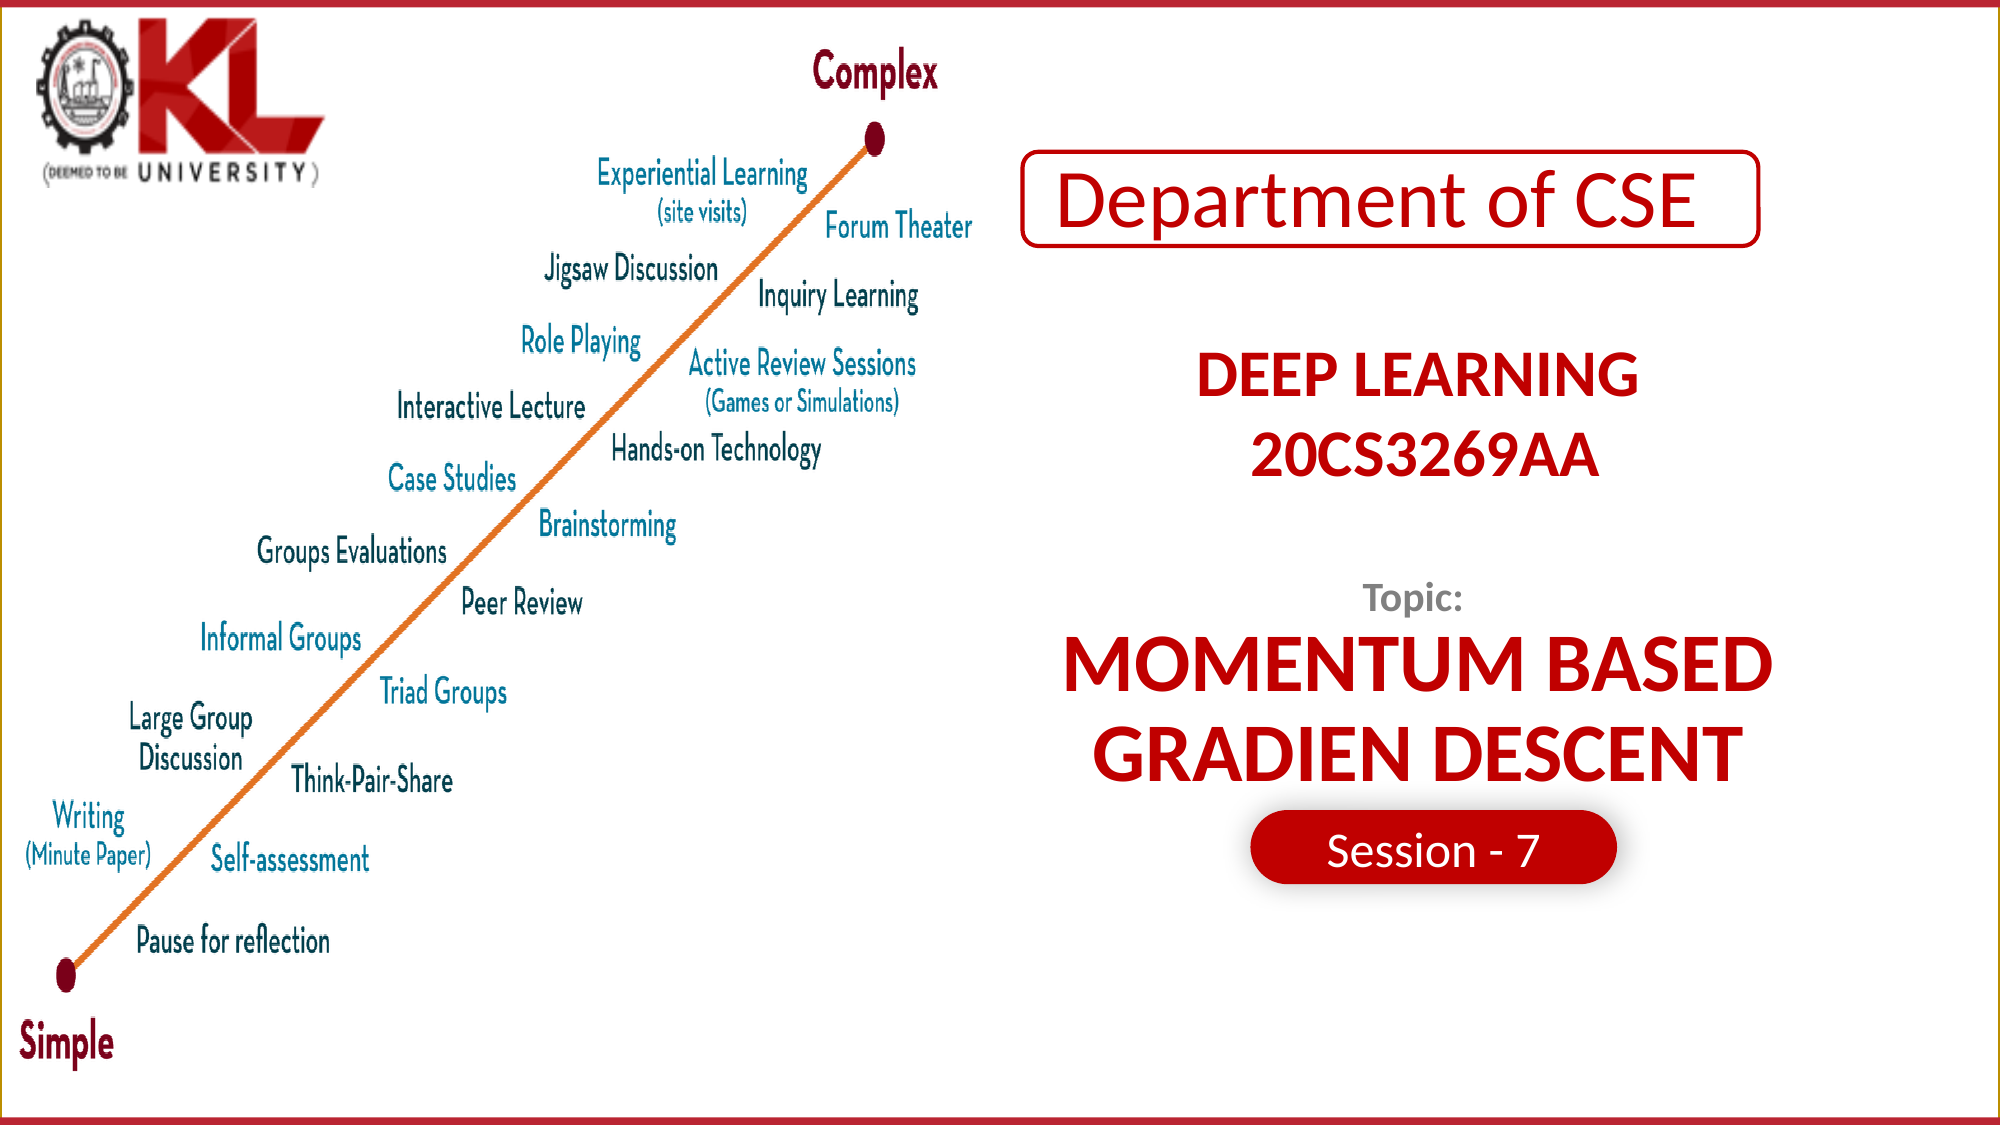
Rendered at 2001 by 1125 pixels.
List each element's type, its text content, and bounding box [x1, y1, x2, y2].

text_box [1754, 153, 1761, 244]
text_box [0, 1115, 2000, 1125]
text_box [0, 0, 2000, 9]
text_box Deep Learning 20CS3269AA Topic: Momentum based Gradien descent [993, 322, 1985, 897]
text_box Session - 7 [1250, 810, 1618, 885]
text_box [0, 9, 2000, 1115]
text_box Department of CSE [999, 136, 1754, 251]
picture [0, 13, 989, 1106]
